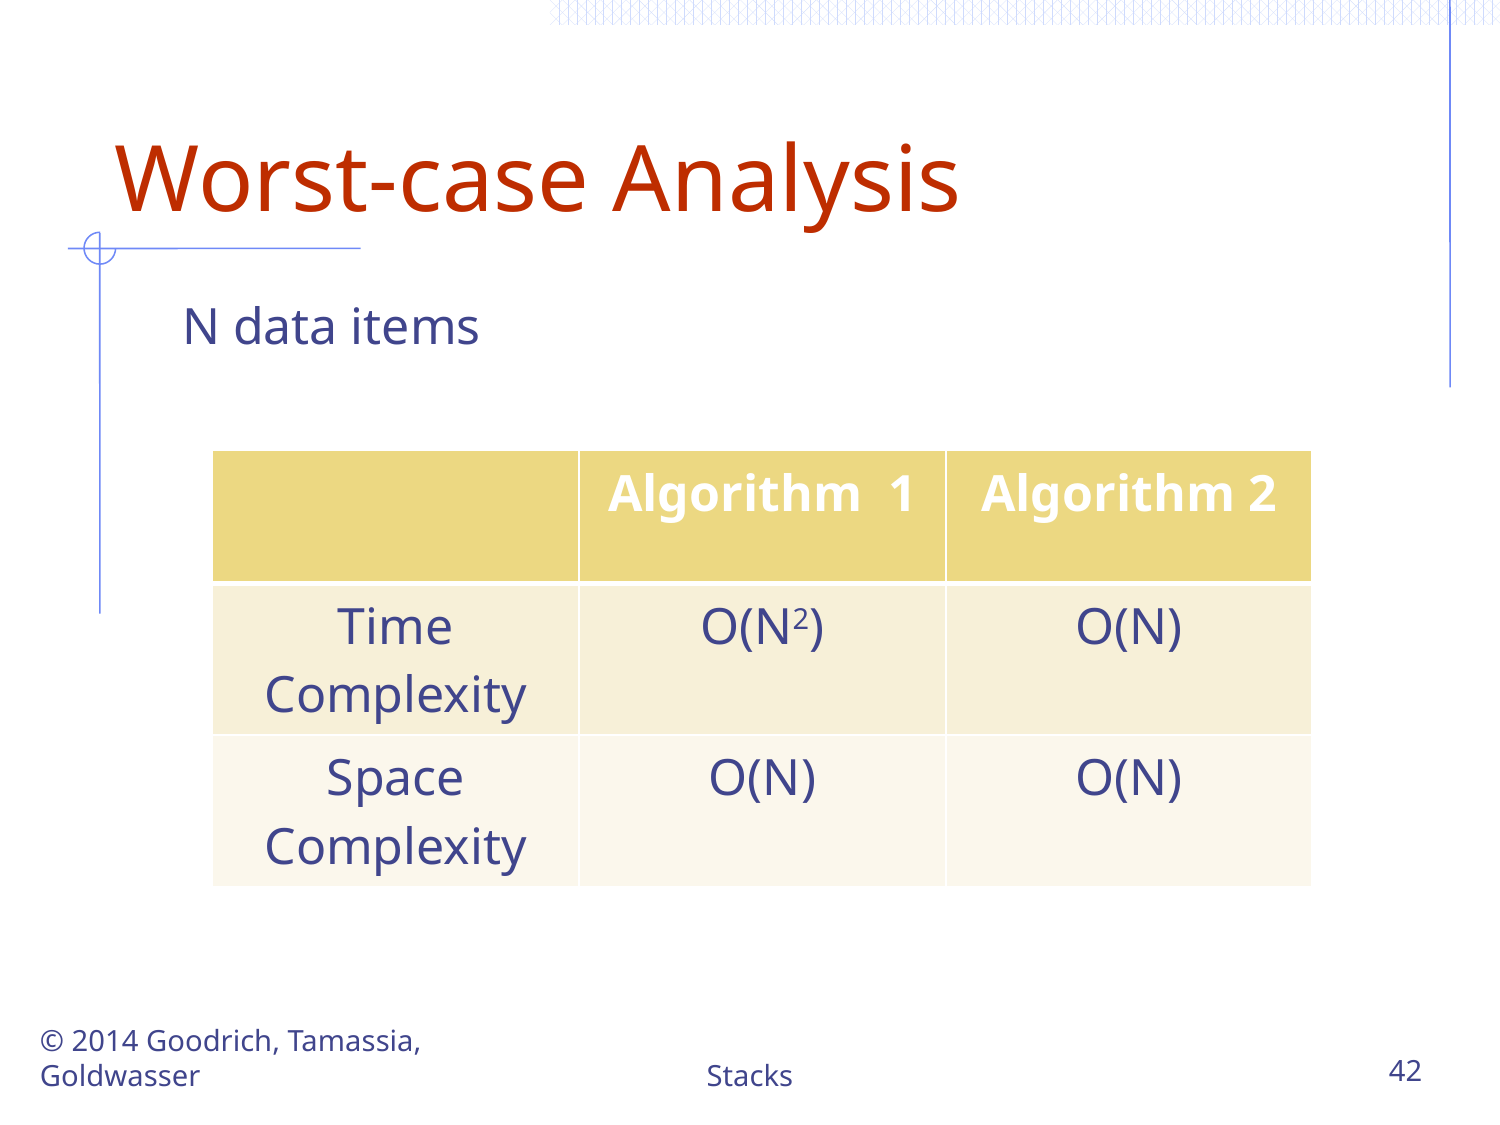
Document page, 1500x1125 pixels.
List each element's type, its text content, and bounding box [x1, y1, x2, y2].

title Worst-case Analysis [99, 50, 1375, 238]
table_cell Space Complexity [213, 736, 578, 886]
text_box N data items [167, 287, 496, 363]
table_header Algorithm 1 [580, 451, 945, 581]
table_cell O(N2) [580, 586, 945, 734]
table_cell O(N) [947, 736, 1311, 886]
table_header Algorithm 2 [947, 451, 1311, 581]
slide_number © 2014 Goodrich, Tamassia, Goldwasser [24, 1024, 512, 1101]
table_cell Time Complexity [213, 586, 578, 734]
table_header [213, 451, 578, 581]
footer Stacks [512, 1024, 988, 1101]
slide_number 42 [1124, 1024, 1438, 1101]
table_cell O(N) [947, 586, 1311, 734]
table_cell O(N) [580, 736, 945, 886]
